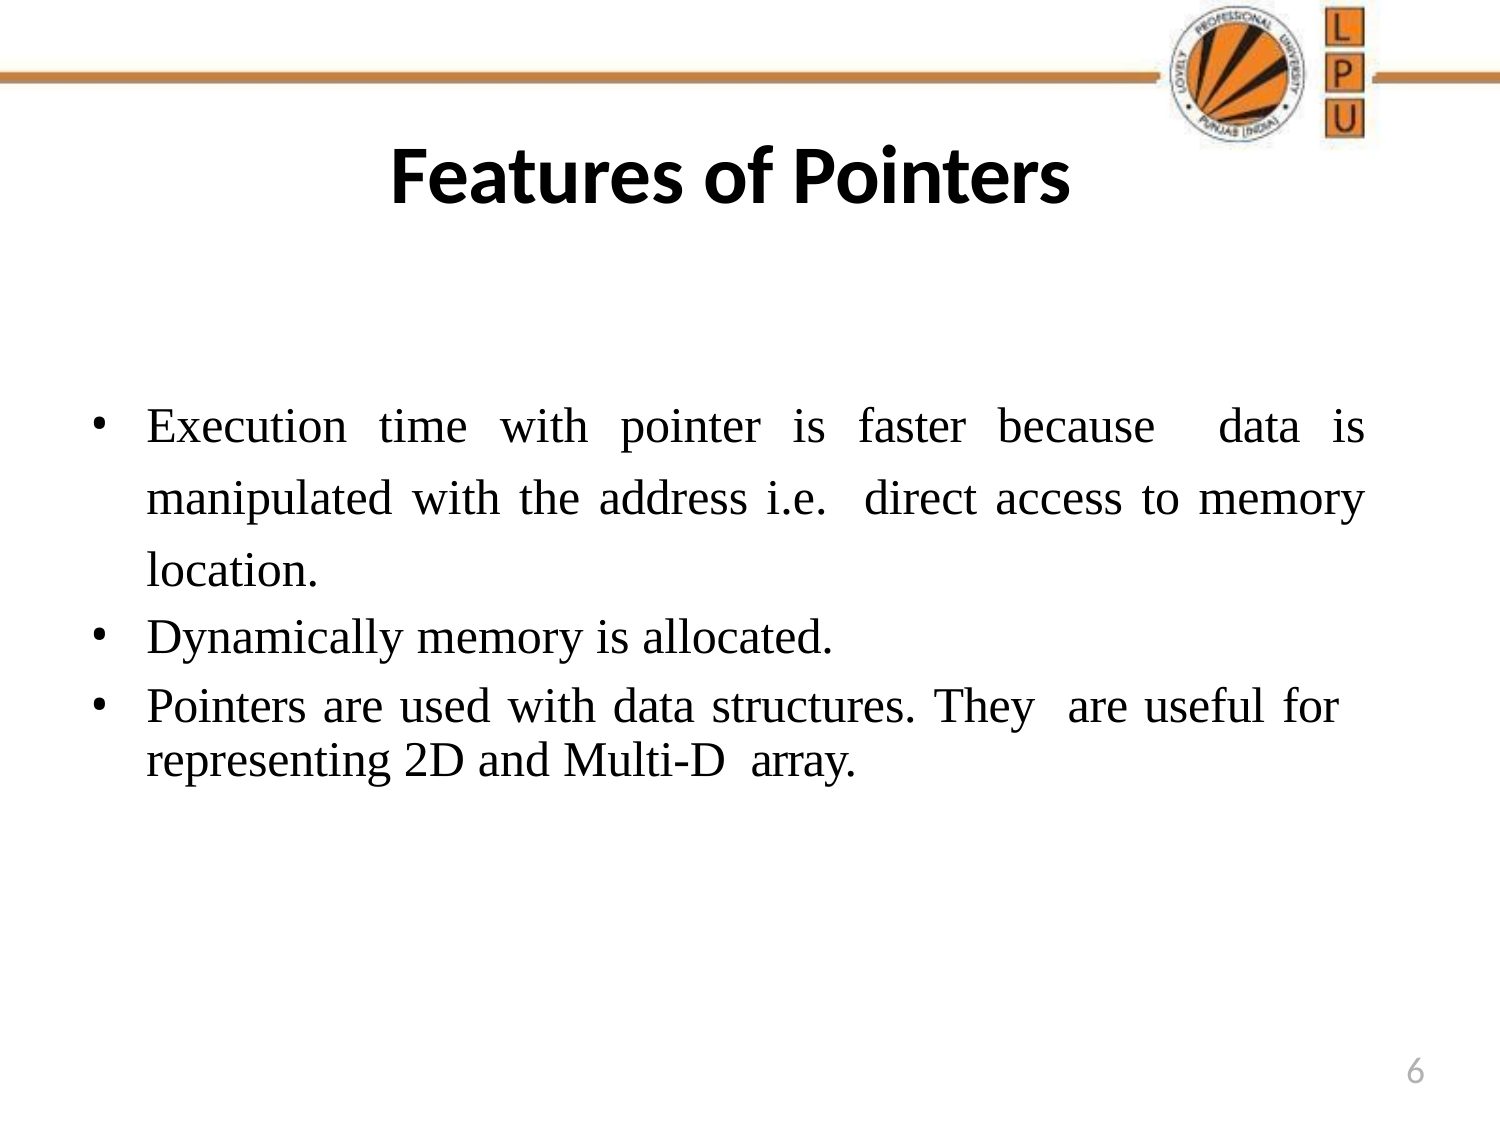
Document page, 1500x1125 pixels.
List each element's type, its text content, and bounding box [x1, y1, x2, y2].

text_box Execution time with pointer is faster because data is manipulated with the address i.e. direct access to memory location. Dynamically memory is allocated. Pointers are used with data structures. They are useful for representing 2D and Multi-D array. [87, 368, 1367, 788]
slide_number 6 [1080, 1046, 1425, 1103]
picture [0, 0, 1500, 152]
title Features of Pointers [388, 118, 1137, 309]
